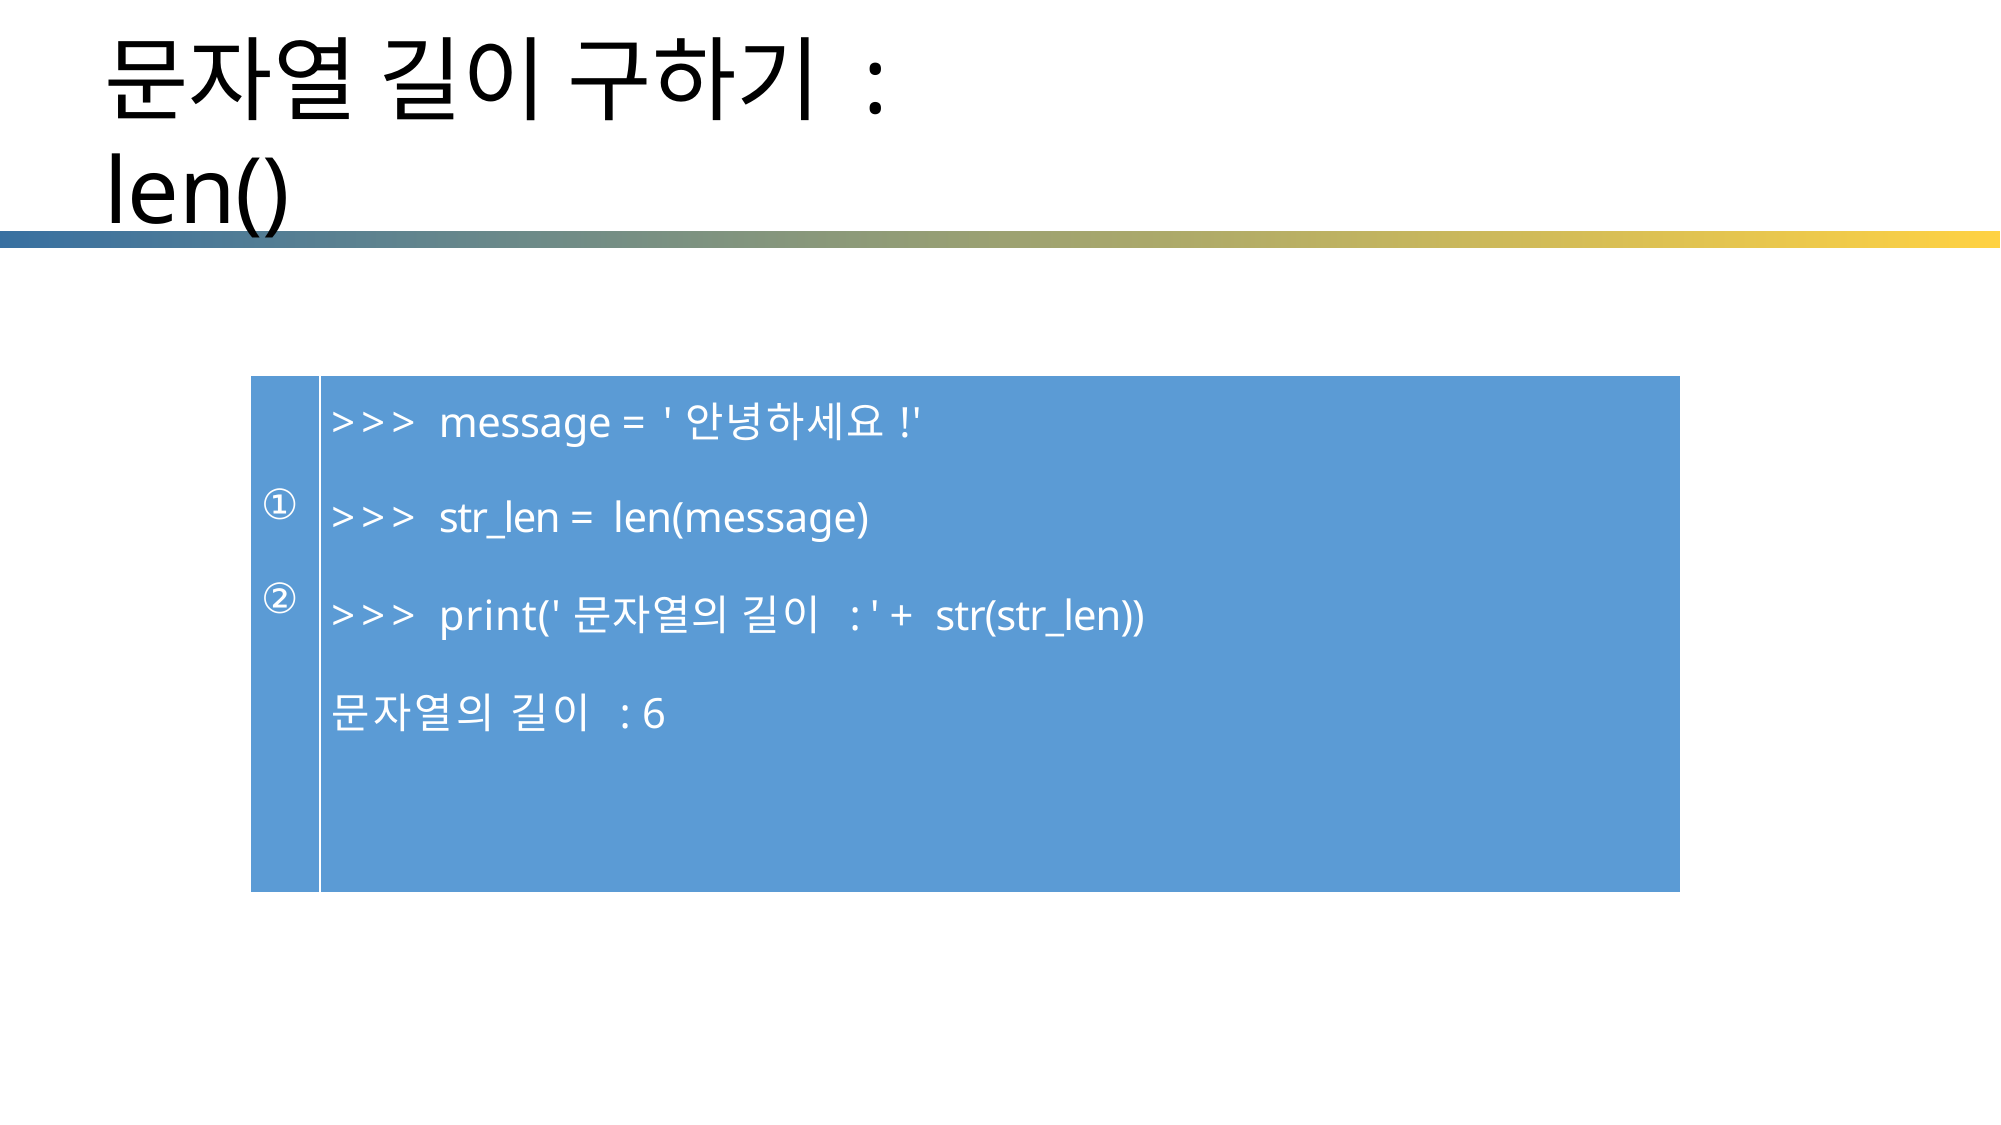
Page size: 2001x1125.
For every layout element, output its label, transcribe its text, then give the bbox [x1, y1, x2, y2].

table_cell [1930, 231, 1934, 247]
table_header ① ② [251, 376, 319, 892]
table_header >>> message = '안녕하세요!' >>> str_len = len(message) >>> print('문자열의 길이 : ' + str(str_len)) 문자열의 길이 : 6 [321, 376, 1680, 892]
title 문자열 길이 구하기 : len() [102, 20, 1073, 243]
